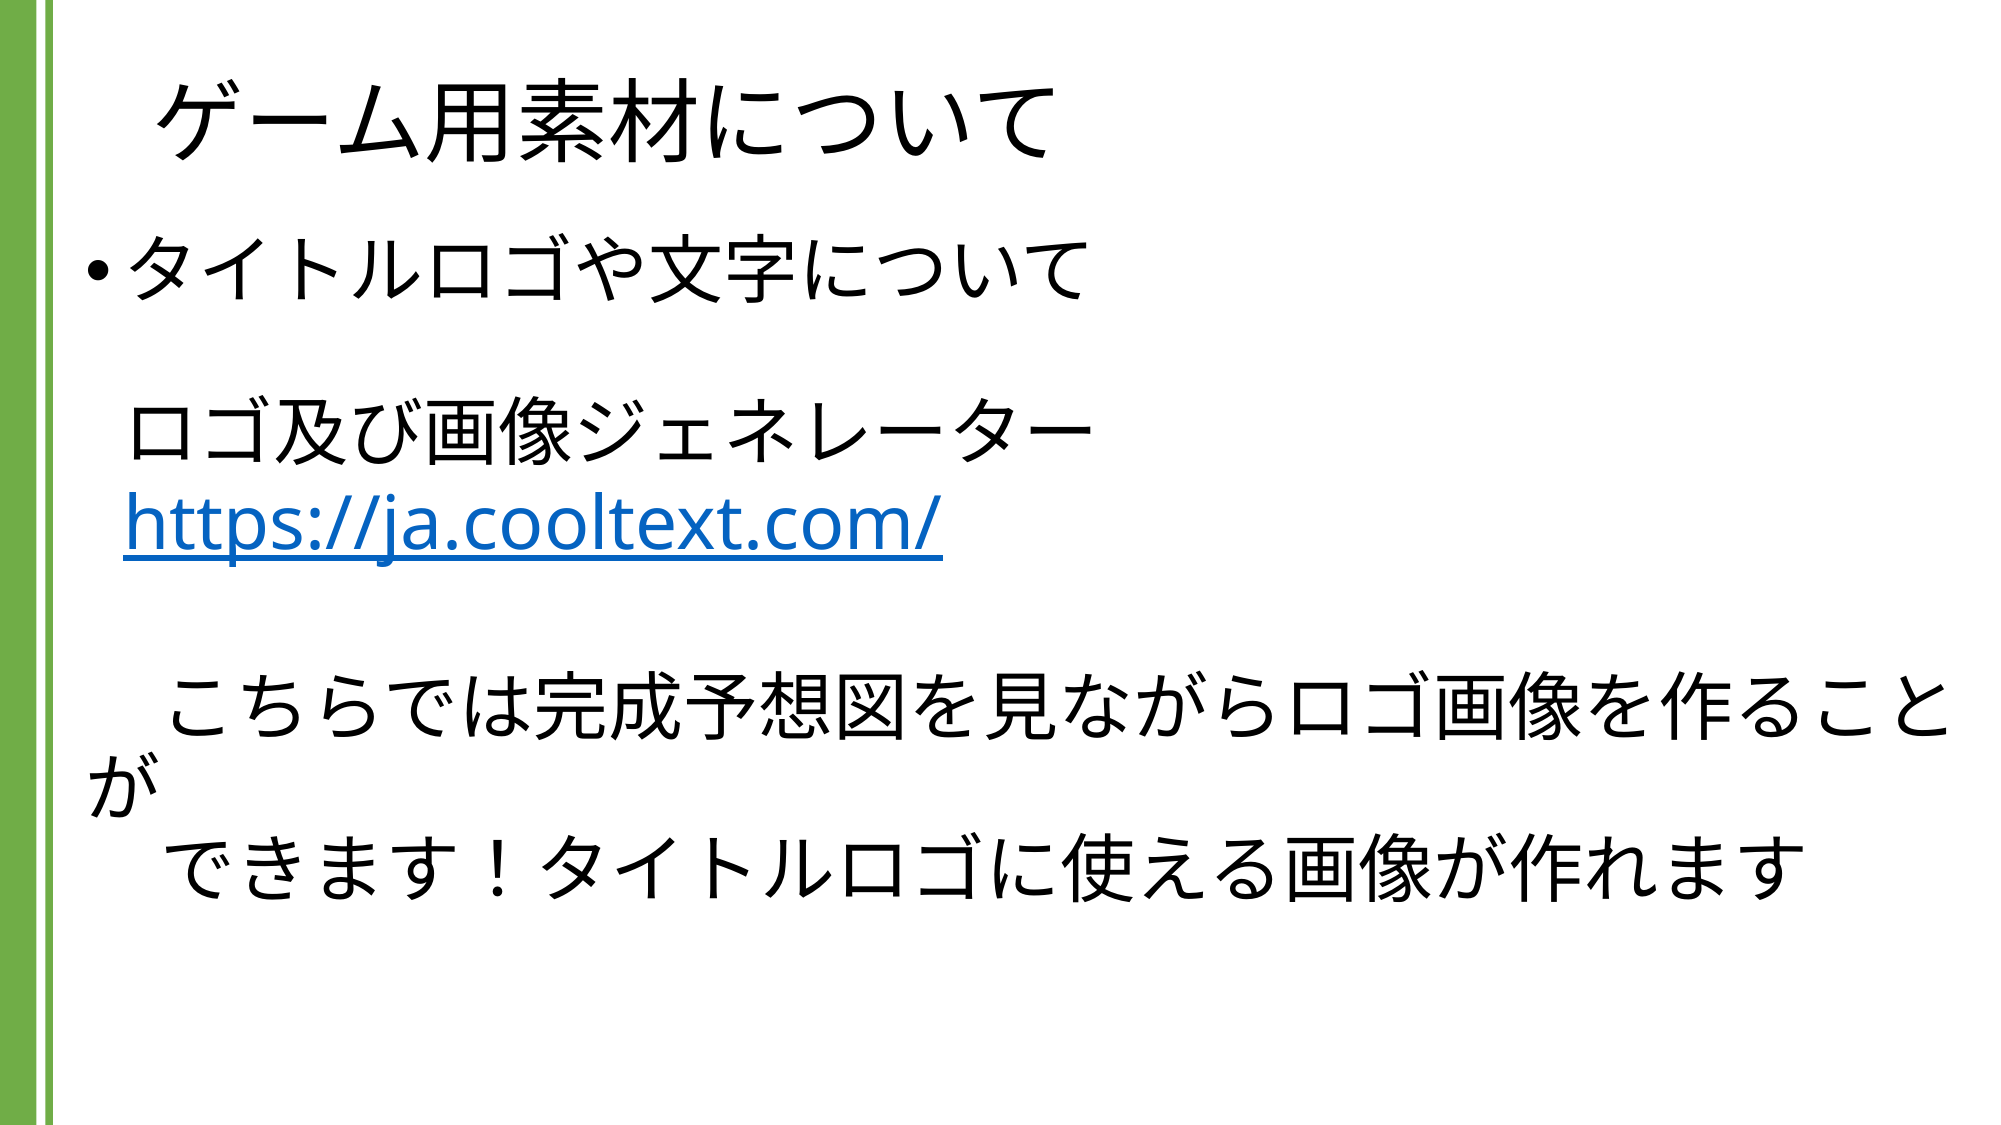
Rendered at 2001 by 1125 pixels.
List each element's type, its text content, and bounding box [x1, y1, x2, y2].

title ゲーム用素材について [137, 59, 1863, 191]
list タイトルロゴや文字について ロゴ及び画像ジェネレーター https://ja.cooltext.com/ こちらでは完成予想図を見ながらロゴ画像を作ることが できます！タイトルロゴに使える画像が作れます [70, 225, 1983, 1100]
